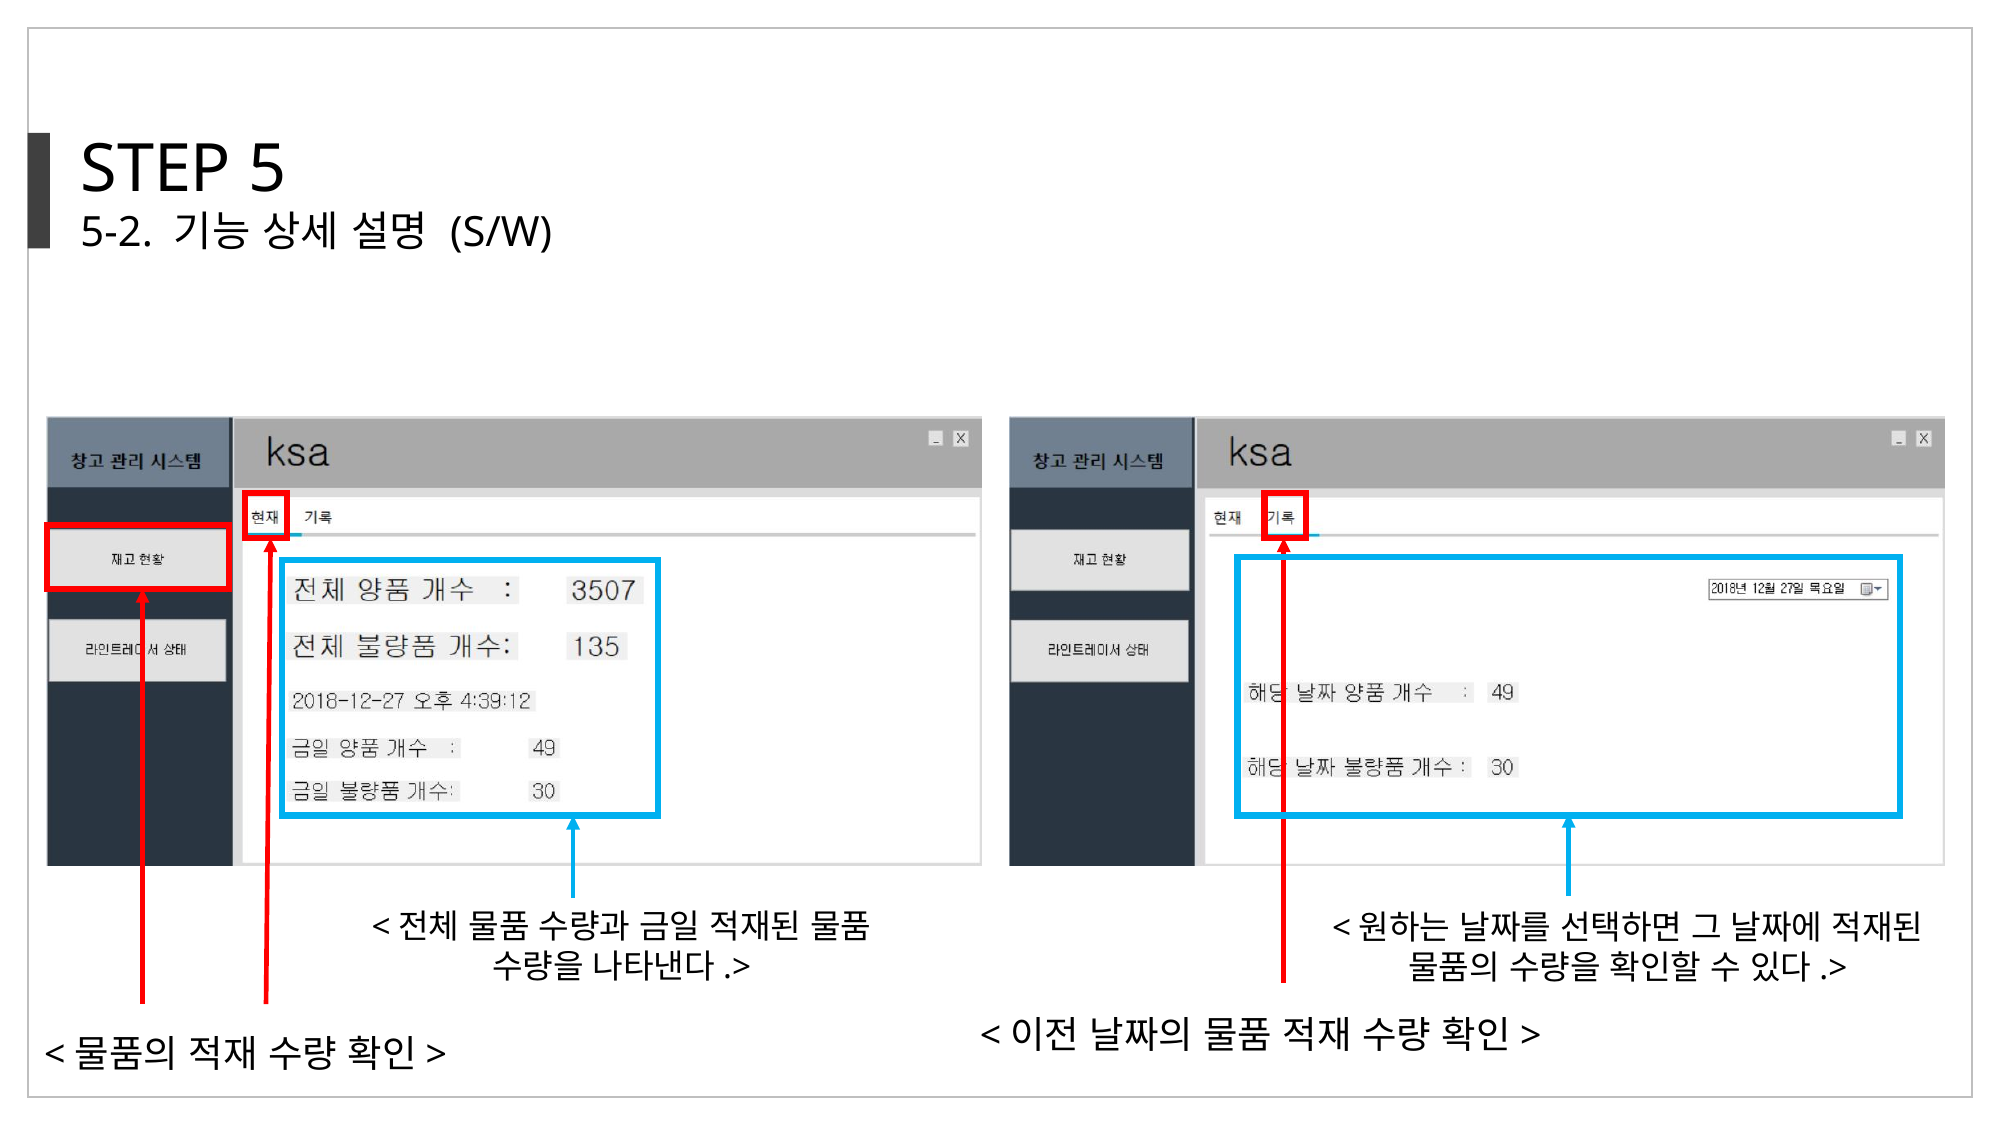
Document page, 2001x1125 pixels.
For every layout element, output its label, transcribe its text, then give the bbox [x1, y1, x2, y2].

text_box <전체 물품 수량과 금일 적재된 물품 수량을 나타낸다.> [341, 898, 902, 993]
picture [1008, 416, 1945, 866]
text_box [27, 132, 51, 249]
picture [46, 416, 982, 866]
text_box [266, 538, 271, 1005]
text_box STEP 5 5-2. 기능 상세 설명 (S/W) [65, 117, 863, 263]
text_box <원하는 날짜를 선택하면 그 날짜에 적재된 물품의 수량을 확인할 수 있다.> [1283, 899, 1973, 994]
text_box [27, 27, 1973, 1098]
text_box <이전 날짜의 물품 적재 수량 확인> [965, 1003, 1603, 1064]
picture [1284, 561, 1896, 811]
picture [1242, 561, 1283, 811]
picture [286, 564, 654, 811]
picture [1284, 820, 1565, 866]
text_box <물품의 적재 수량 확인> [29, 1022, 495, 1083]
